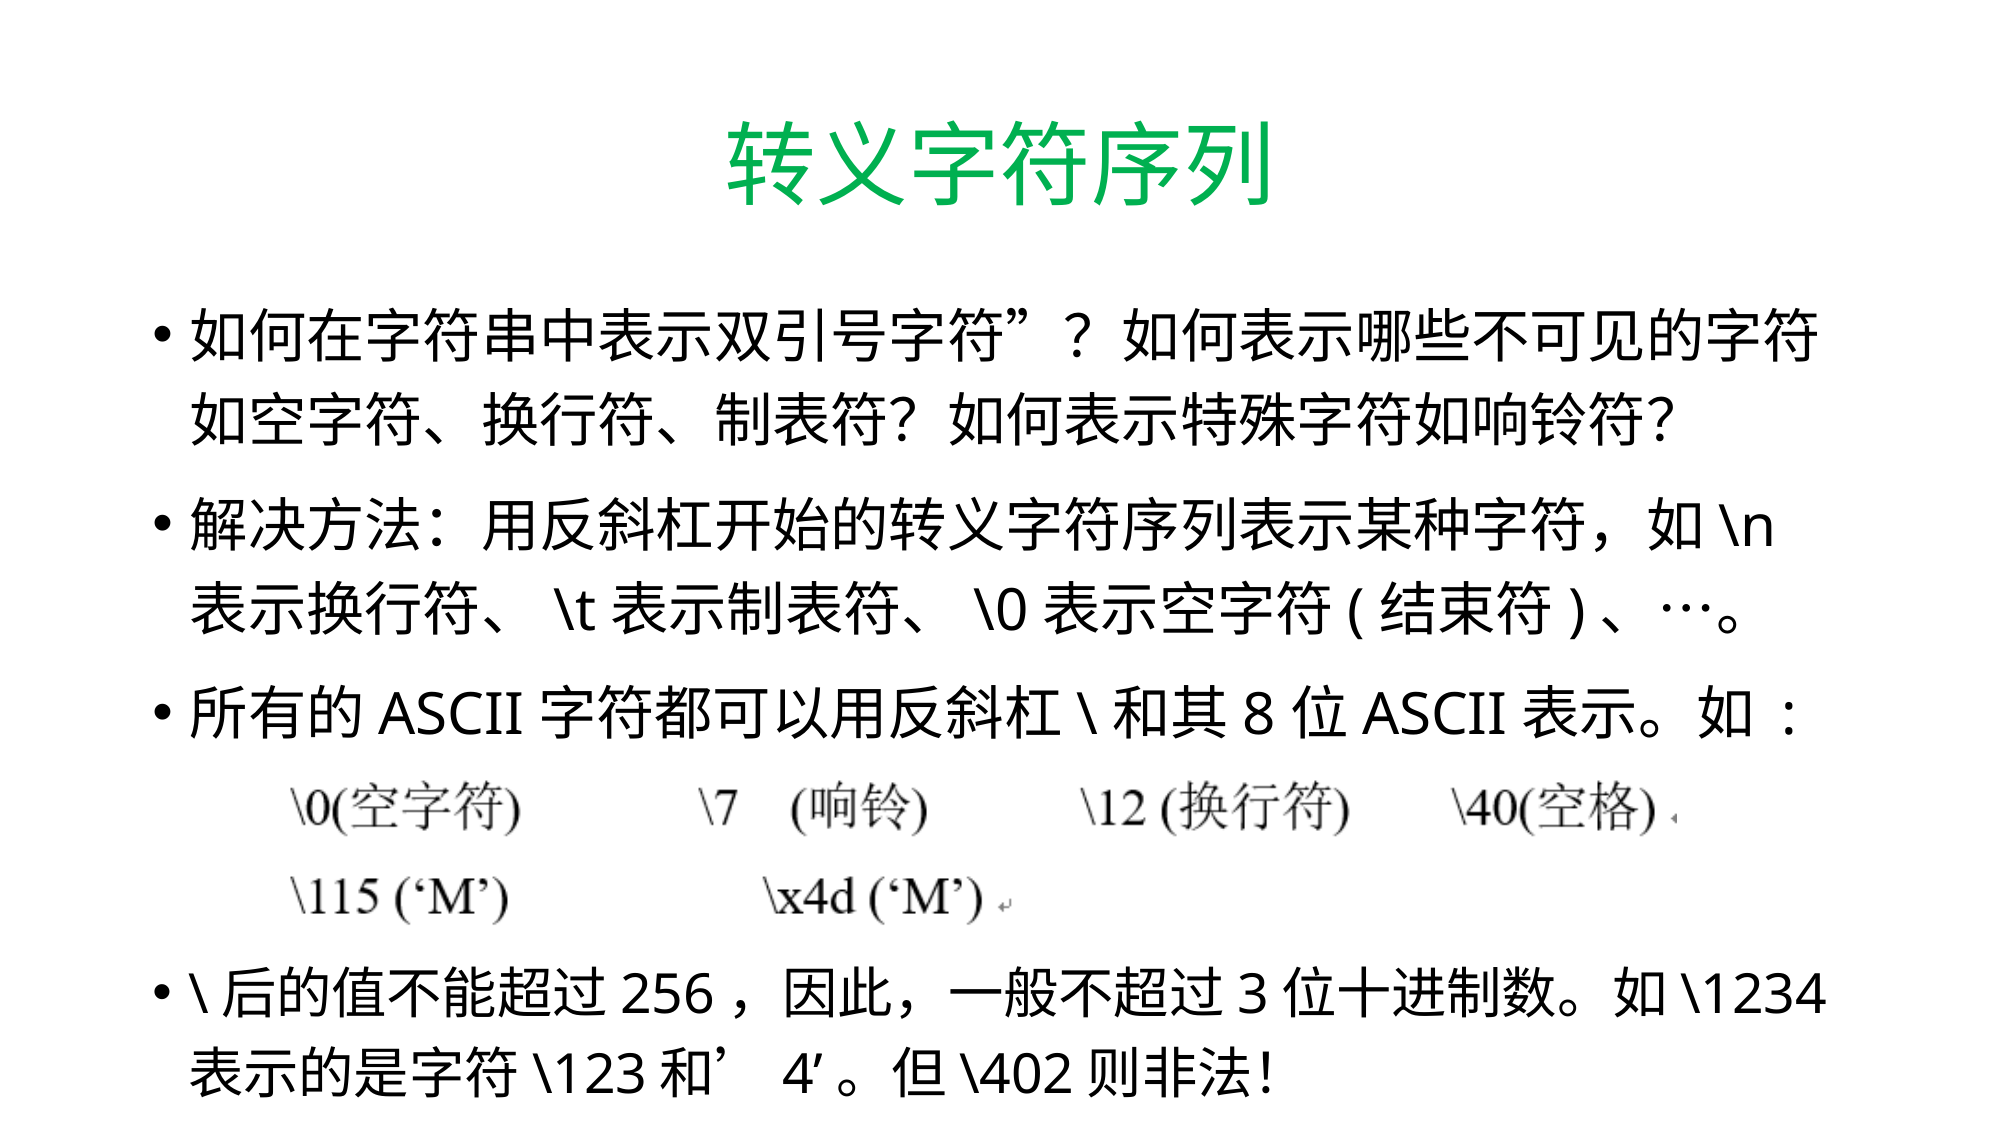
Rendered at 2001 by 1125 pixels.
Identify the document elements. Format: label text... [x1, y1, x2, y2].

title 转义字符序列 [137, 59, 1863, 277]
picture [267, 757, 1677, 938]
text_box \后的值不能超过256，因此，一般不超过3位十进制数。如\1234表示的是字符\123和’4’。但\402则非法！ [137, 937, 1863, 1113]
list 如何在字符串中表示双引号字符”？如何表示哪些不可见的字符如空字符、换行符、制表符？如何表示特殊字符如响铃符？ 解决方法：用反斜杠开始的转义字符序列表示某种字符，如\n表示换行符、\t表示制表符、\0表示空字符(结束符)、…。 所有的ASCII字符都可以用反斜杠\和其8位ASCII表示。如 : [137, 277, 1863, 937]
